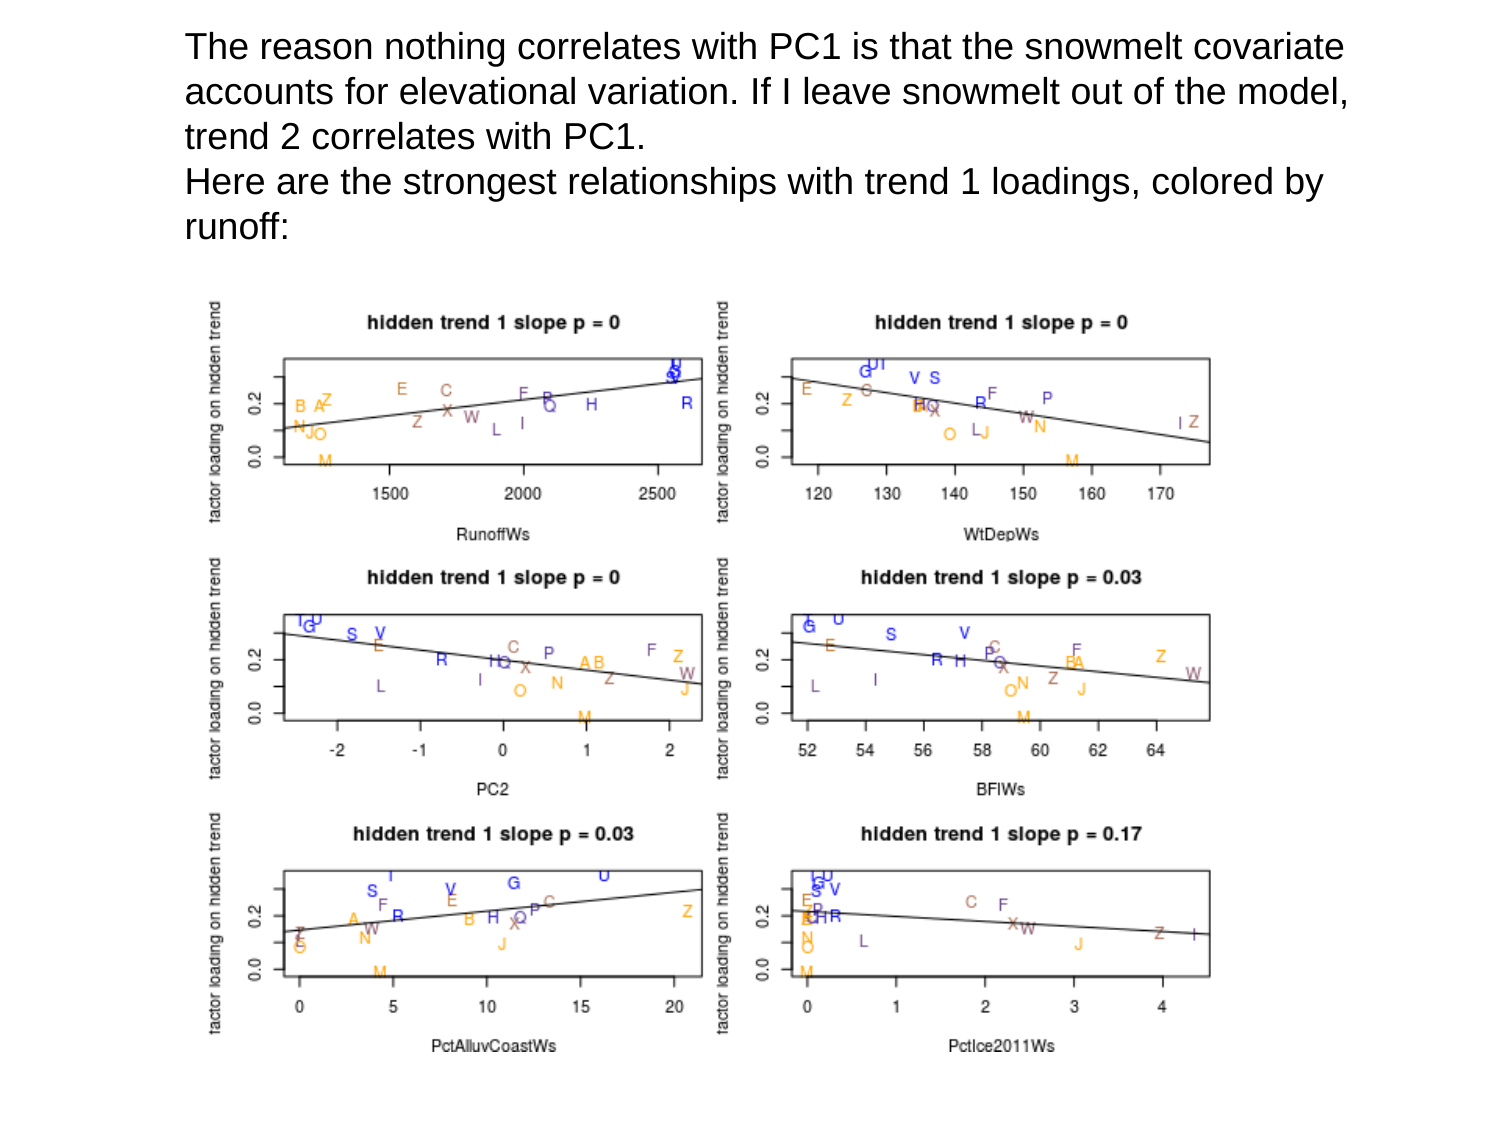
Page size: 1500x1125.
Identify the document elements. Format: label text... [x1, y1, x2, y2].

picture [149, 284, 1225, 1053]
text_box The reason nothing correlates with PC1 is that the snowmelt covariate accounts for elevational variation. If I leave snowmelt out of the model, trend 2 correlates with PC1. Here are the strongest relationships with trend 1 loadings, colored by runoff: [169, 14, 1365, 240]
